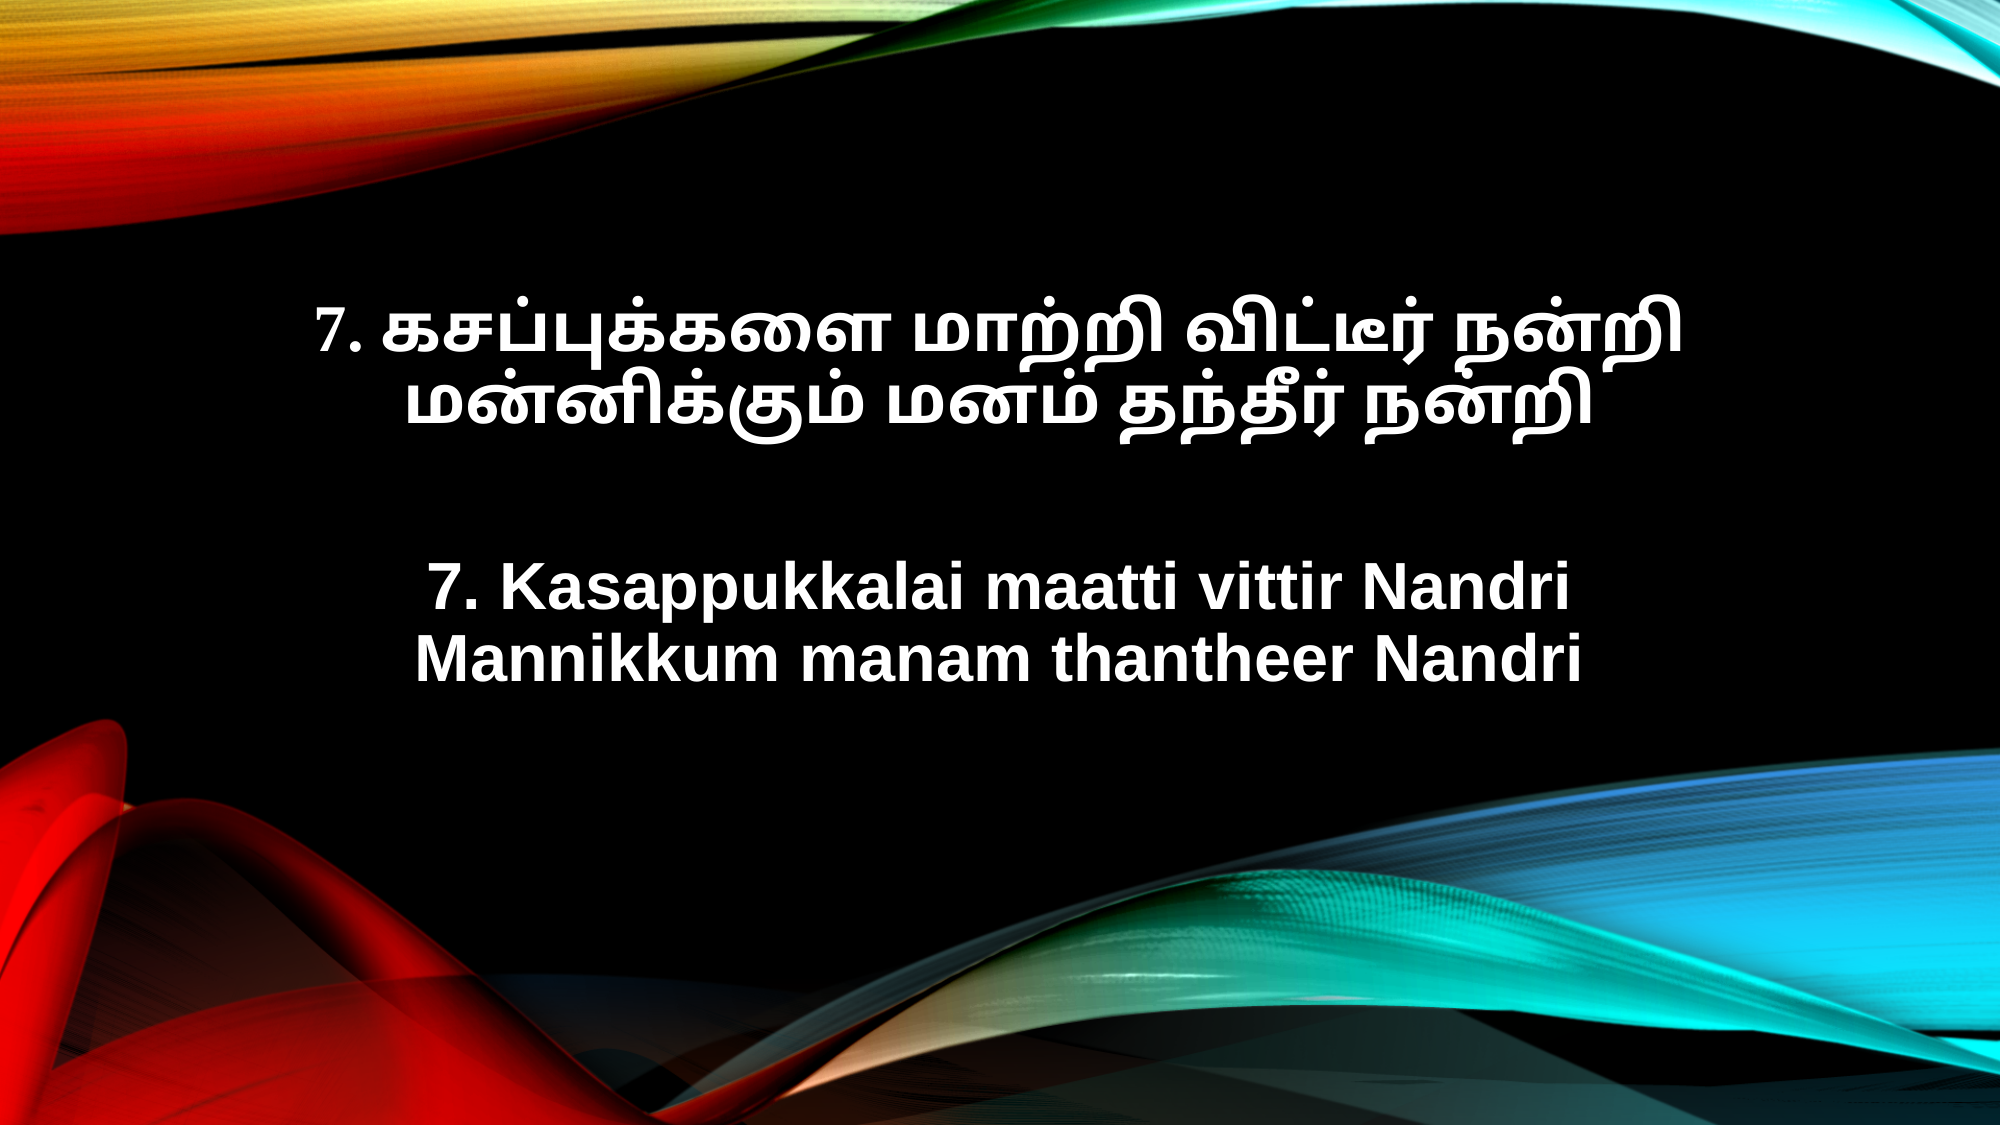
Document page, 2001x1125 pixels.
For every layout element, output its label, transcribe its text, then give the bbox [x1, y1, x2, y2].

subtitle 7. கசப்புக்களை மாற்றி விட்டீர் நன்றி மன்னிக்கும் மனம் தந்தீர் நன்றி 7. Kasappukkalai maatti vittir Nandri Mannikkum manam thantheer Nandri [0, 0, 2000, 1125]
